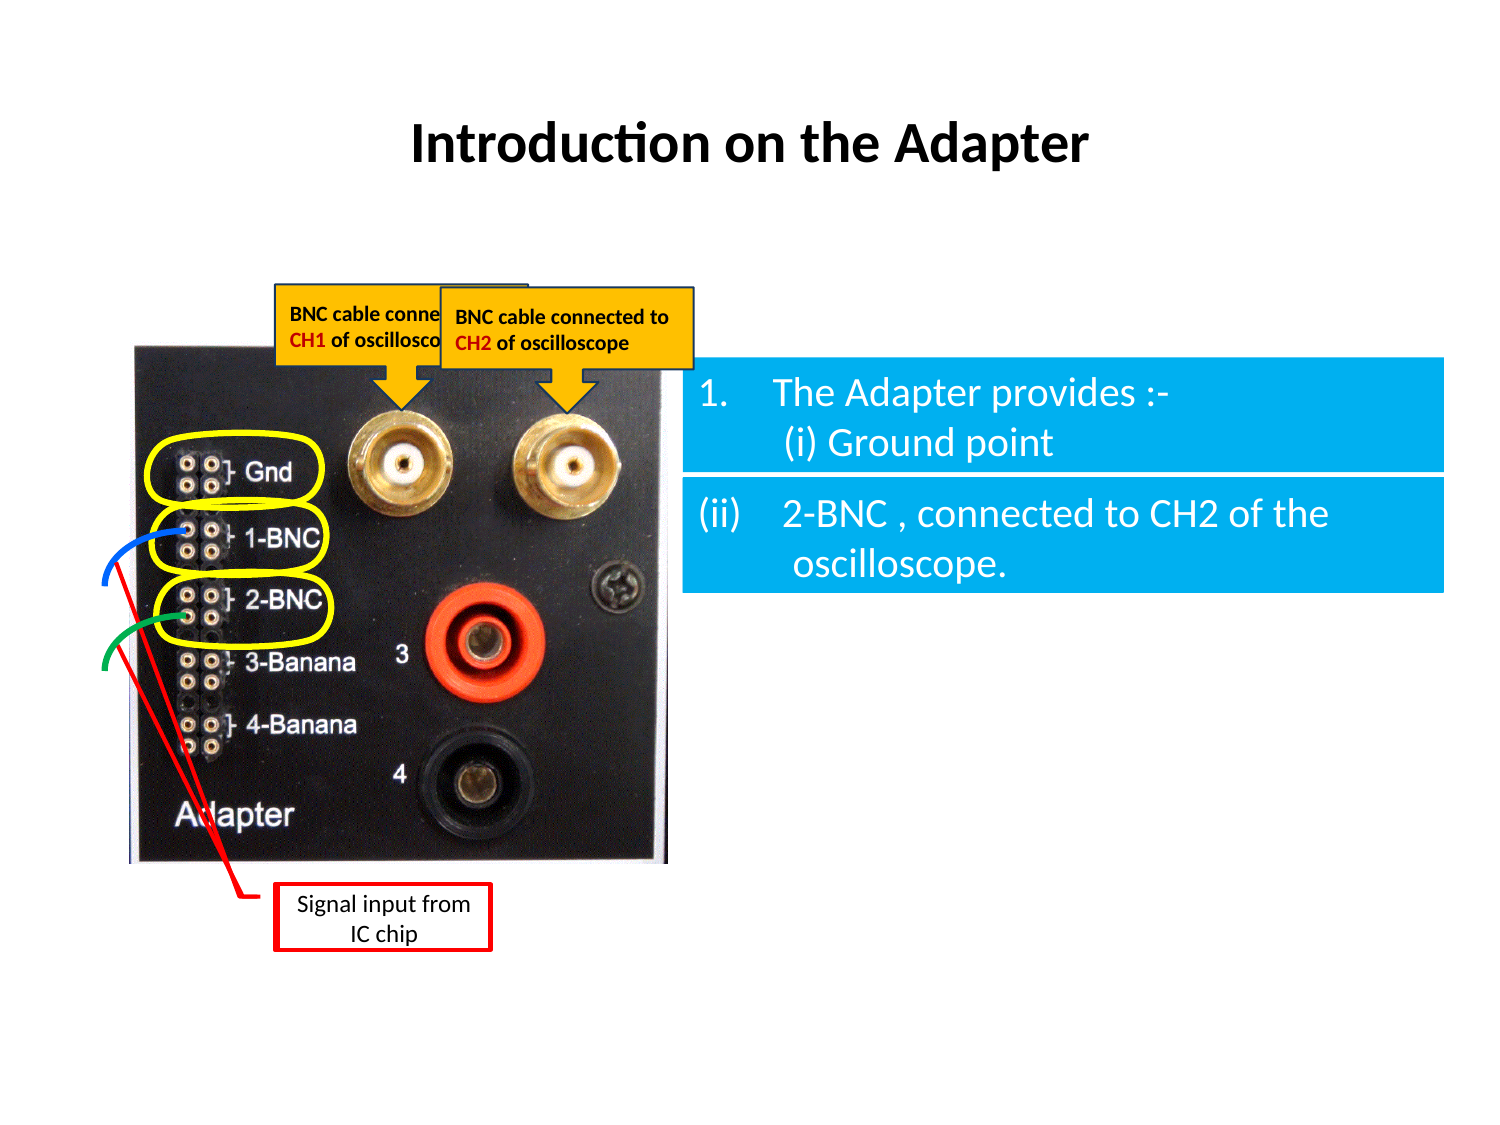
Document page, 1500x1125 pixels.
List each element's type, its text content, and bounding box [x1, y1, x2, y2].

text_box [104, 287, 1444, 951]
title Introduction on the Adapter [75, 45, 1425, 233]
